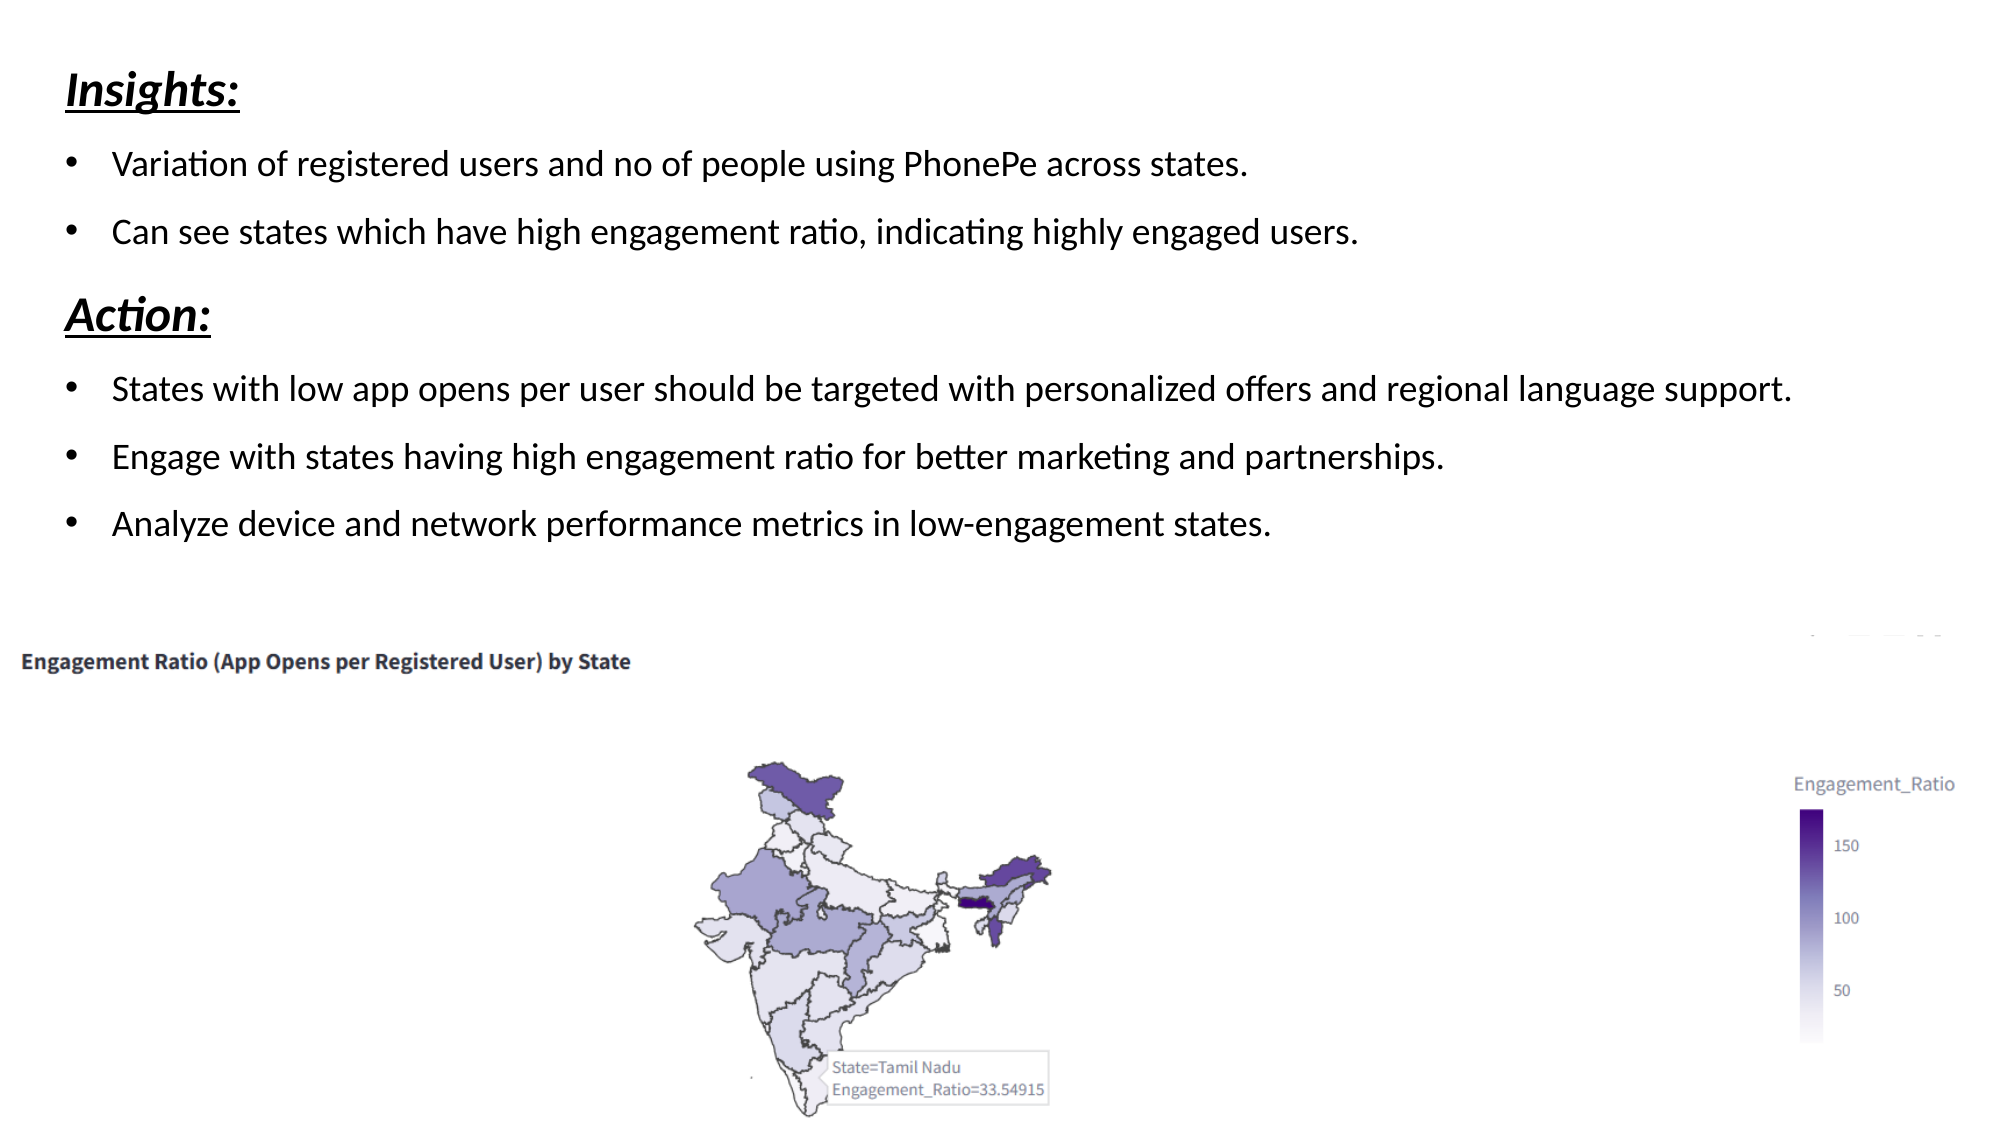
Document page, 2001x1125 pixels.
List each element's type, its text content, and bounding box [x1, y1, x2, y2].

text_box Insights: Variation of registered users and no of people using PhonePe across states. Can see states which have high engagement ratio, indicating highly engaged users. Action: States with low app opens per user should be targeted with personalized offers and regional language support. Engage with states having high engagement ratio for better marketing and partnerships. Analyze device and network performance metrics in low-engagement states. [50, 19, 1950, 552]
picture [0, 635, 2000, 1125]
